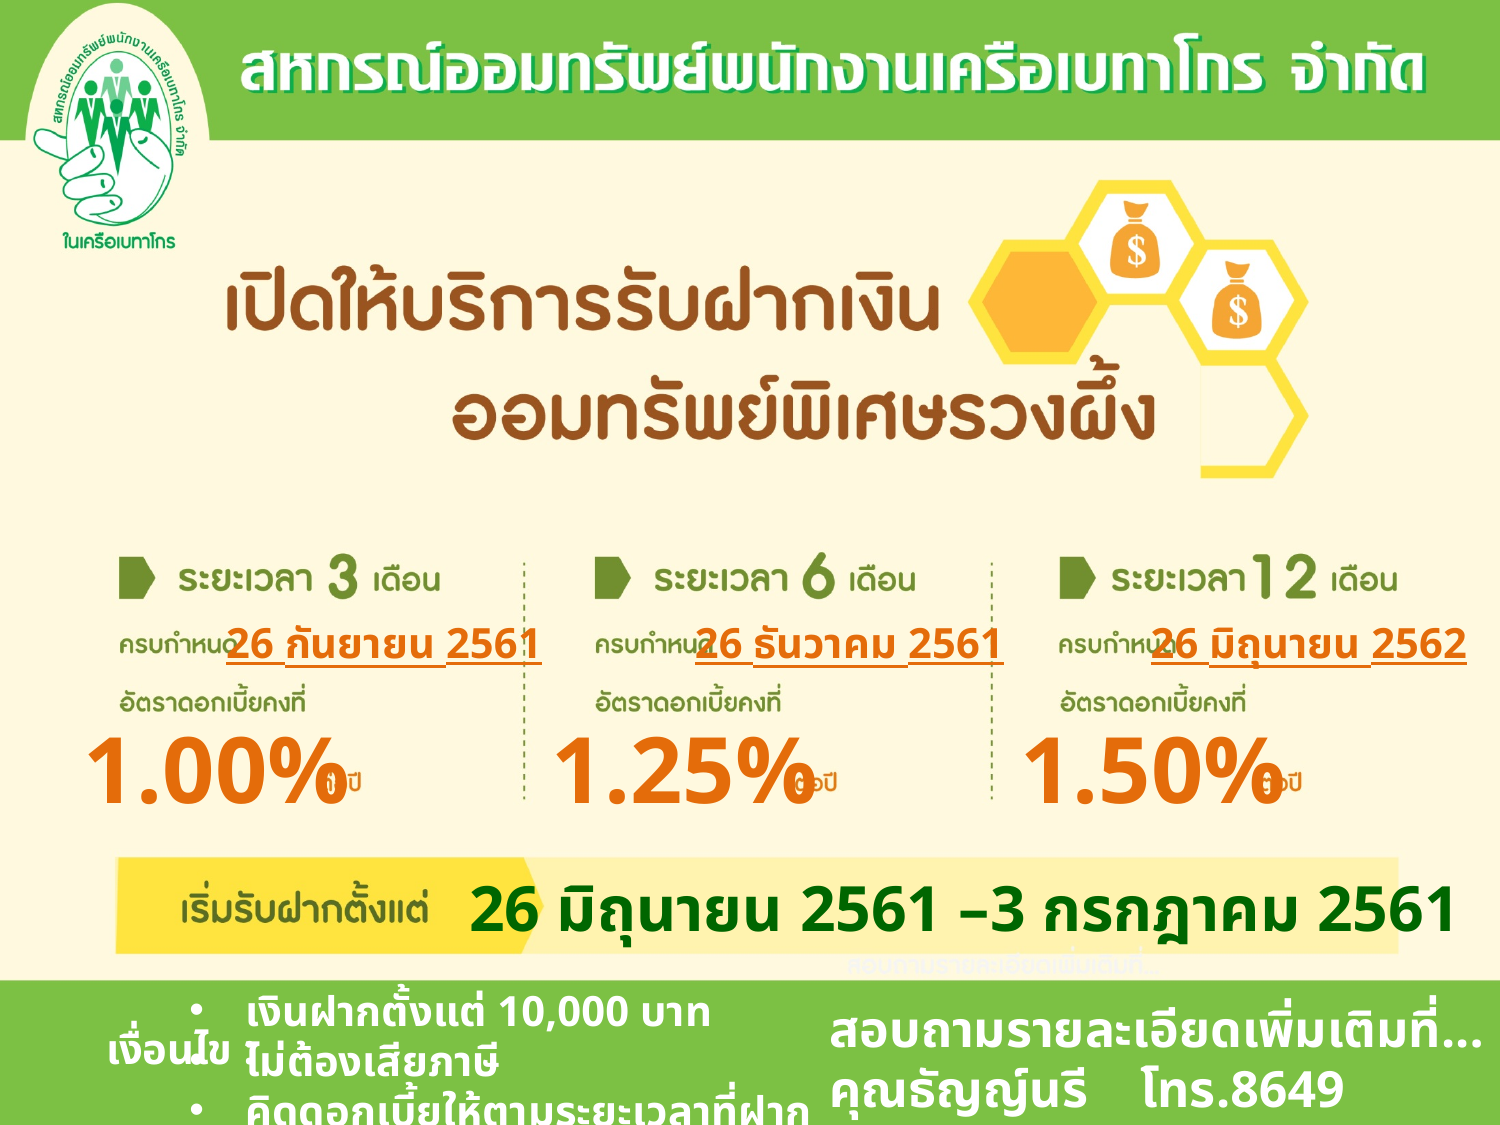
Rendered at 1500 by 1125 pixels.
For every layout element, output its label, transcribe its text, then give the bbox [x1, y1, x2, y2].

text_box 26 กันยายน 2561 [211, 609, 557, 675]
text_box เงื่อนไข : [91, 1015, 174, 1080]
text_box 1.50% [1005, 704, 1302, 829]
picture [0, 0, 1500, 1125]
text_box 26 ธันวาคม 2561 [679, 609, 1019, 675]
text_box 26 มิถุนายน 2561 –3 กรกฎาคม 2561 [454, 861, 1475, 952]
text_box 26 มิถุนายน 2562 [1135, 609, 1483, 675]
text_box 1.25% [537, 704, 834, 829]
text_box 1.00% [69, 704, 366, 829]
text_box เงินฝากตั้งแต่ 10,000 บาท ไม่ต้องเสียภาษี คิดดอกเบี้ยให้ตามระยะเวลาที่ฝาก [174, 976, 827, 1125]
text_box สอบถามรายละเอียดเพิ่มเติมที่... คุณธัญญ์นรี โทร.8649 [827, 989, 1499, 1125]
